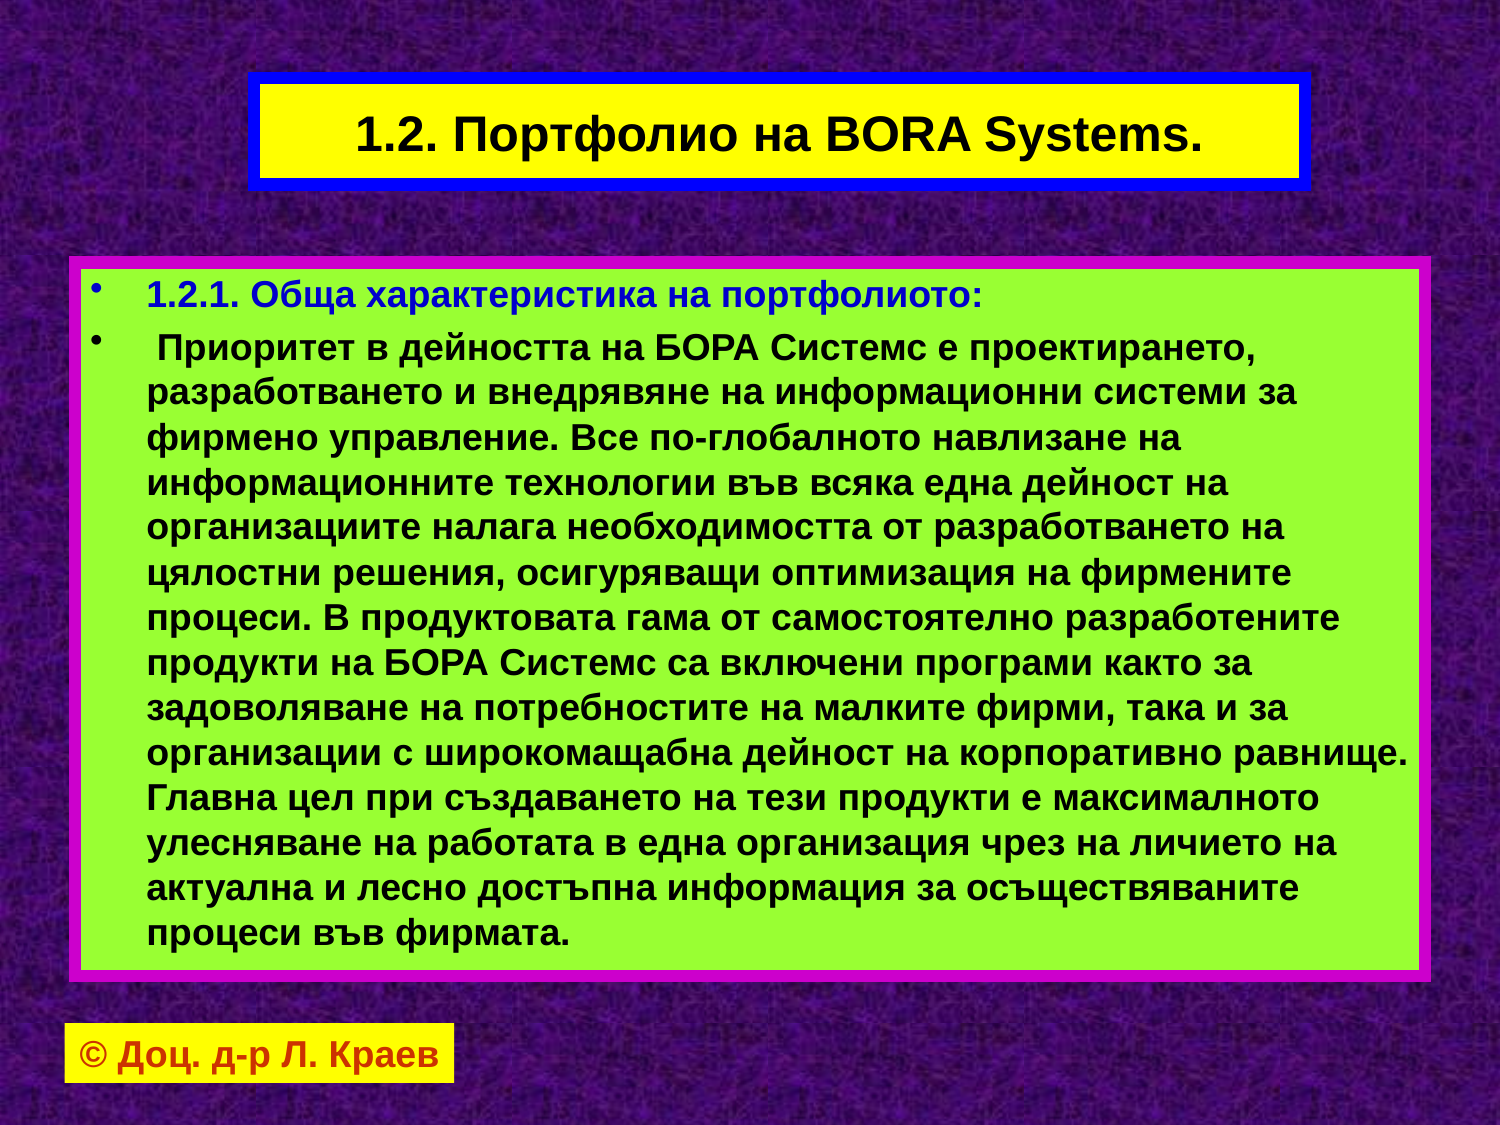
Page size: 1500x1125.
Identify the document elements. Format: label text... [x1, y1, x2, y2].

title 1.2. Портфолио на BORA Systems. [253, 78, 1306, 185]
picture [0, 0, 1500, 1125]
text_box © Доц. д-р Л. Краев [64, 1023, 455, 1083]
list 1.2.1. Обща характеристика на портфолиото: Приоритет в дейността на БОРА Системс е проектирането, разработването и внедрявяне на информационни системи за фирмено управление. Все по-глобалното навлизане на информационните технологии във всяка една дейност на организациите налага необходимостта от разработването на цялостни решения, осигуряващи оптимизация на фирмените процеси. В продуктовата гама от самостоятелно разработените продукти на БОРА Системс са включени програми както за задоволяване на потребностите на малките фирми, така и за организации с широкомащабна дейност на корпоративно равнище. Главна цел при създаването на тези продукти е максималното улесняване на работата в една организация чрез на личието на актуална и лесно достъпна информация за осъществяваните процеси във фирмата. [75, 262, 1425, 977]
